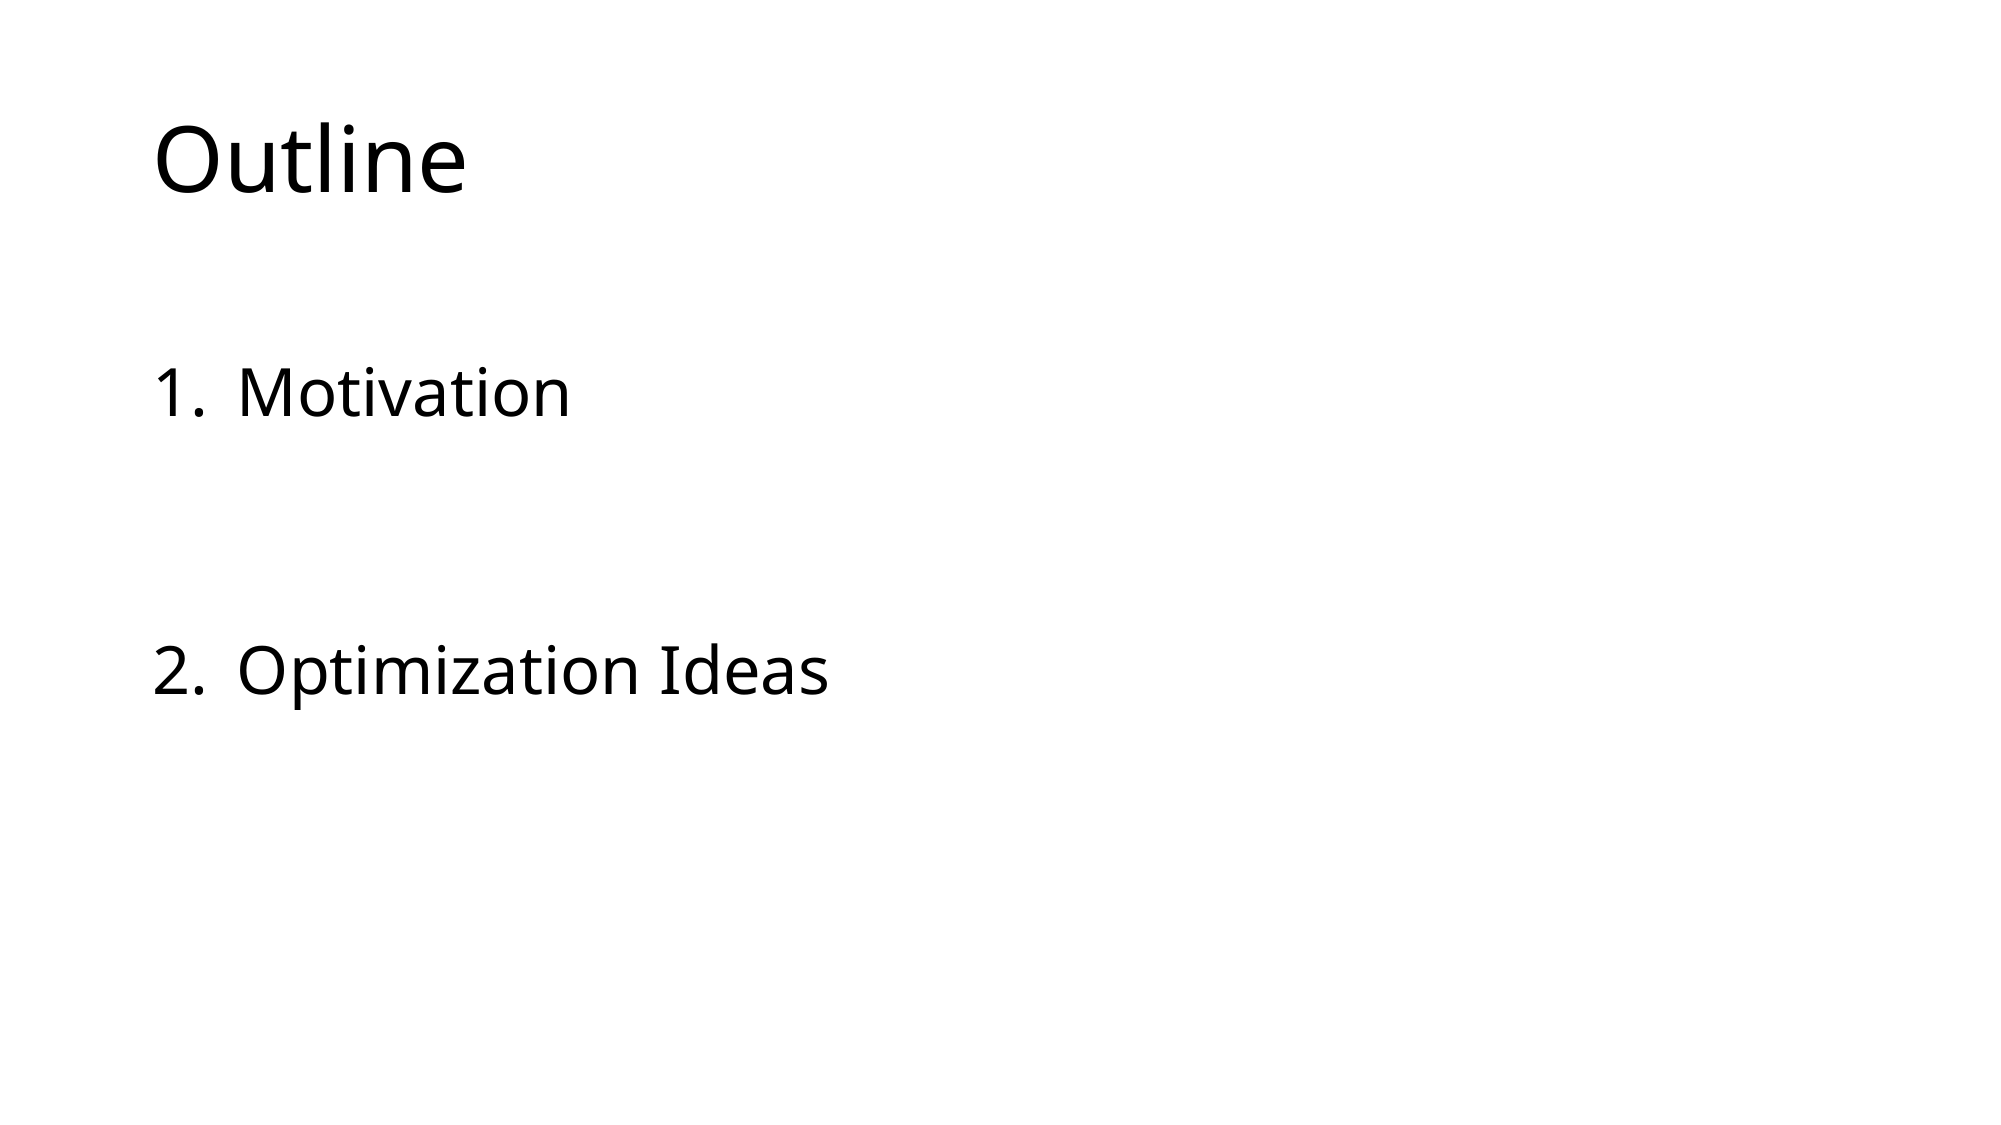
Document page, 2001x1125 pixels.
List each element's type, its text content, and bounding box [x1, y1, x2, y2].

title Outline [137, 53, 1863, 272]
list Motivation Optimization Ideas [137, 351, 1863, 1099]
